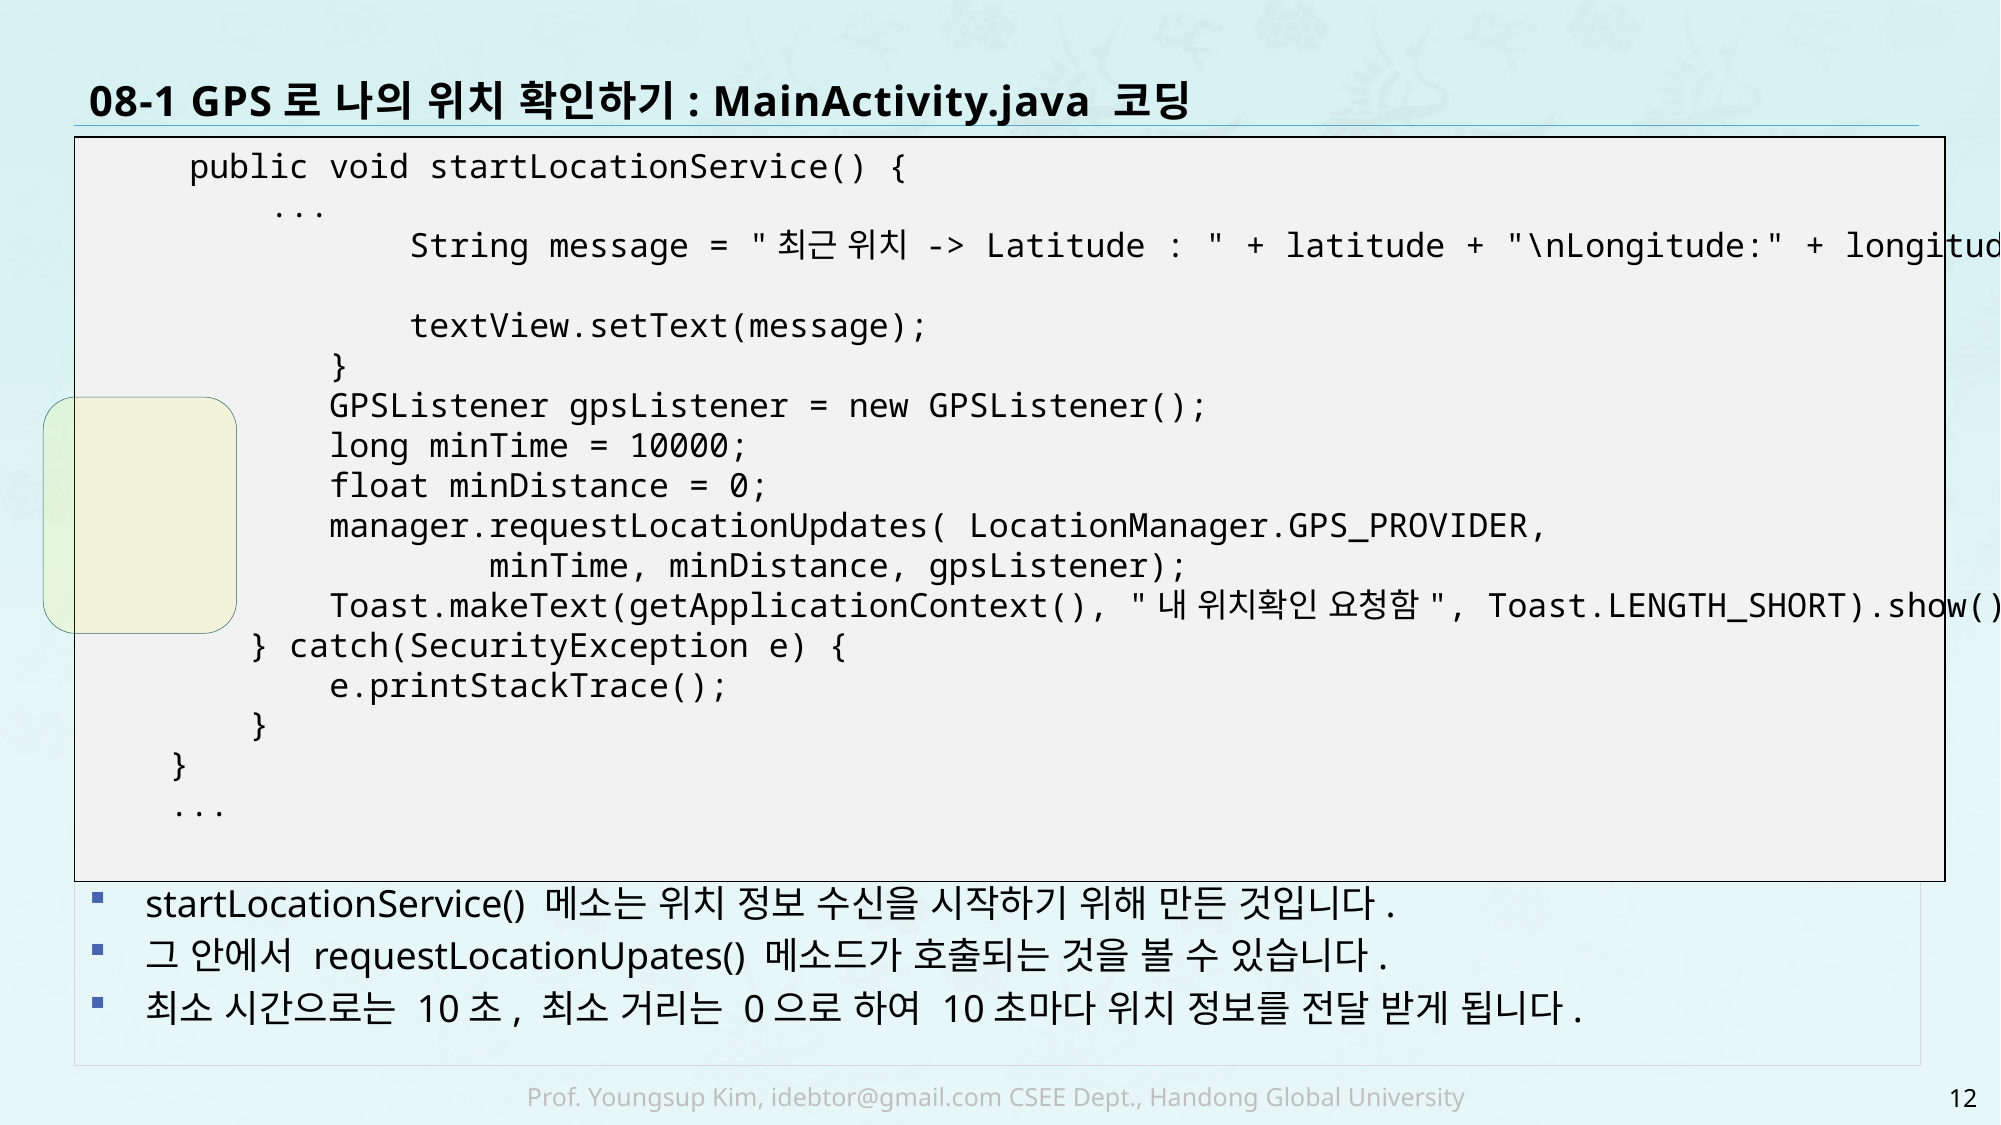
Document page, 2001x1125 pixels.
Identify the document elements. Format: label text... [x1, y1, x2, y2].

slide_number 12 [1816, 1069, 1993, 1125]
text_box public void startLocationService() { ... String message = "최근 위치 -> Latitude : " + latitude + "\nLongitude:" + longitude; textView.setText(message); } GPSListener gpsListener = new GPSListener(); long minTime = 10000; float minDistance = 0; manager.requestLocationUpdates( LocationManager.GPS_PROVIDER, minTime, minDistance, gpsListener); Toast.makeText(getApplicationContext(), "내 위치확인 요청함", Toast.LENGTH_SHORT).show(); } catch(SecurityException e) { e.printStackTrace(); } } ... [74, 137, 1945, 882]
list startLocationService() 메소는 위치 정보 수신을 시작하기 위해 만든 것입니다. 그 안에서 requestLocationUpates() 메소드가 호출되는 것을 볼 수 있습니다. 최소 시간으로는 10초, 최소 거리는 0으로 하여 10초마다 위치 정보를 전달 받게 됩니다. [74, 882, 1921, 1066]
text_box [41, 395, 239, 635]
title 08-1 GPS로 나의 위치 확인하기: MainActivity.java 코딩 [74, 62, 1920, 137]
